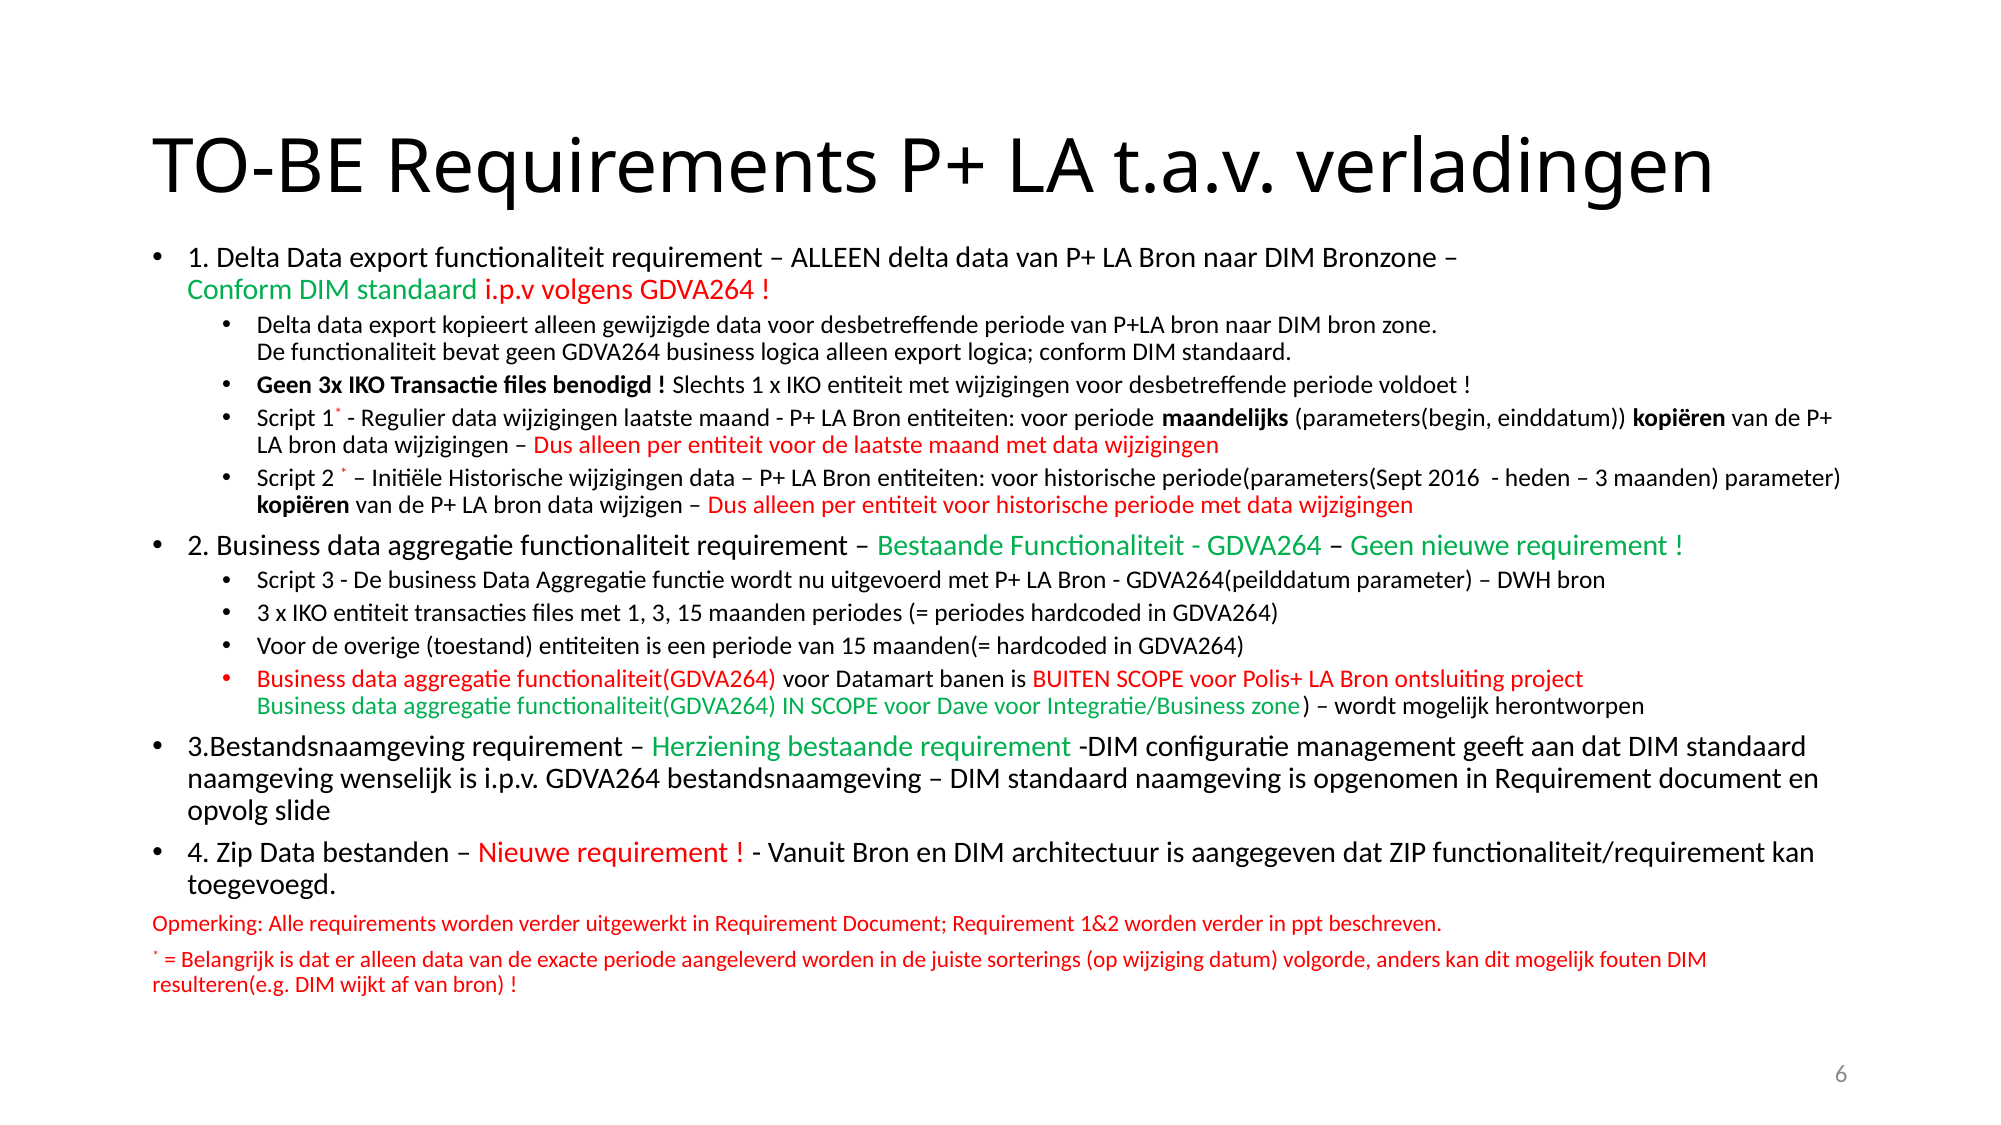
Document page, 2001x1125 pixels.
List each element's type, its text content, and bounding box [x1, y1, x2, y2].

slide_number 6 [1412, 1042, 1863, 1103]
title TO-BE Requirements P+ LA t.a.v. verladingen [137, 59, 1863, 234]
list 1. Delta Data export functionaliteit requirement – ALLEEN delta data van P+ LA Bron naar DIM Bronzone – Conform DIM standaard i.p.v volgens GDVA264 ! Delta data export kopieert alleen gewijzigde data voor desbetreffende periode van P+LA bron naar DIM bron zone. De functionaliteit bevat geen GDVA264 business logica alleen export logica; conform DIM standaard. Geen 3x IKO Transactie files benodigd ! Slechts 1 x IKO entiteit met wijzigingen voor desbetreffende periode voldoet ! Script 1* - Regulier data wijzigingen laatste maand - P+ LA Bron entiteiten: voor periode maandelijks (parameters(begin, einddatum)) kopiëren van de P+ LA bron data wijzigingen – Dus alleen per entiteit voor de laatste maand met data wijzigingen Script 2 * – Initiële Historische wijzigingen data – P+ LA Bron entiteiten: voor historische periode(parameters(Sept 2016 - heden – 3 maanden) parameter) kopiëren van de P+ LA bron data wijzigen – Dus alleen per entiteit voor historische periode met data wijzigingen 2. Business data aggregatie functionaliteit requirement – Bestaande Functionaliteit - GDVA264 – Geen nieuwe requirement ! Script 3 - De business Data Aggregatie functie wordt nu uitgevoerd met P+ LA Bron - GDVA264(peilddatum parameter) – DWH bron 3 x IKO entiteit transacties files met 1, 3, 15 maanden periodes (= periodes hardcoded in GDVA264) Voor de overige (toestand) entiteiten is een periode van 15 maanden(= hardcoded in GDVA264) Business data aggregatie functionaliteit(GDVA264) voor Datamart banen is BUITEN SCOPE voor Polis+ LA Bron ontsluiting project Business data aggregatie functionaliteit(GDVA264) IN SCOPE voor Dave voor Integratie/Business zone) – wordt mogelijk herontworpen 3.Bestandsnaamgeving requirement – Herziening bestaande requirement -DIM configuratie management geeft aan dat DIM standaard naamgeving wenselijk is i.p.v. GDVA264 bestandsnaamgeving – DIM standaard naamgeving is opgenomen in Requirement document en opvolg slide 4. Zip Data bestanden – Nieuwe requirement ! - Vanuit Bron en DIM architectuur is aangegeven dat ZIP functionaliteit/requirement kan toegevoegd. Opmerking: Alle requirements worden verder uitgewerkt in Requirement Document; Requirement 1&2 worden verder in ppt beschreven. * = Belangrijk is dat er alleen data van de exacte periode aangeleverd worden in de juiste sorterings (op wijziging datum) volgorde, anders kan dit mogelijk fouten DIM resulteren(e.g. DIM wijkt af van bron) ! [137, 234, 1863, 1014]
